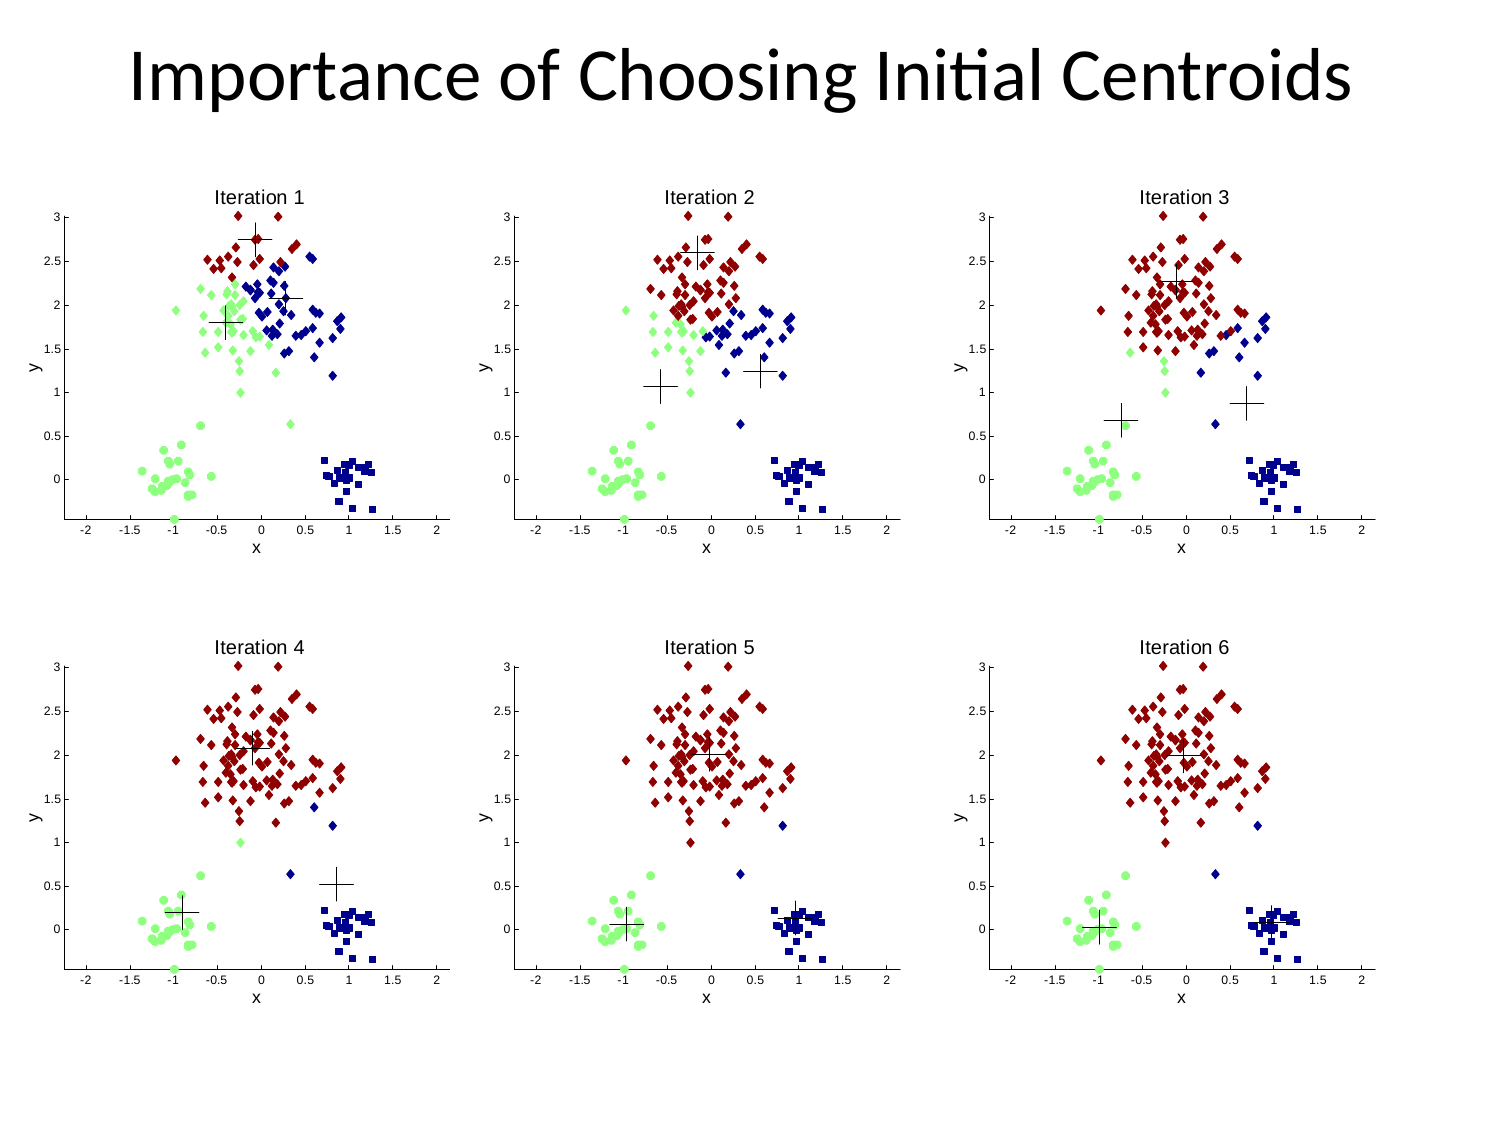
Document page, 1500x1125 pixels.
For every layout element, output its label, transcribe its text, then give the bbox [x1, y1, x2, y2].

title Importance of Choosing Initial Centroids [62, 24, 1421, 116]
picture [0, 637, 1425, 1013]
picture [0, 187, 1425, 563]
